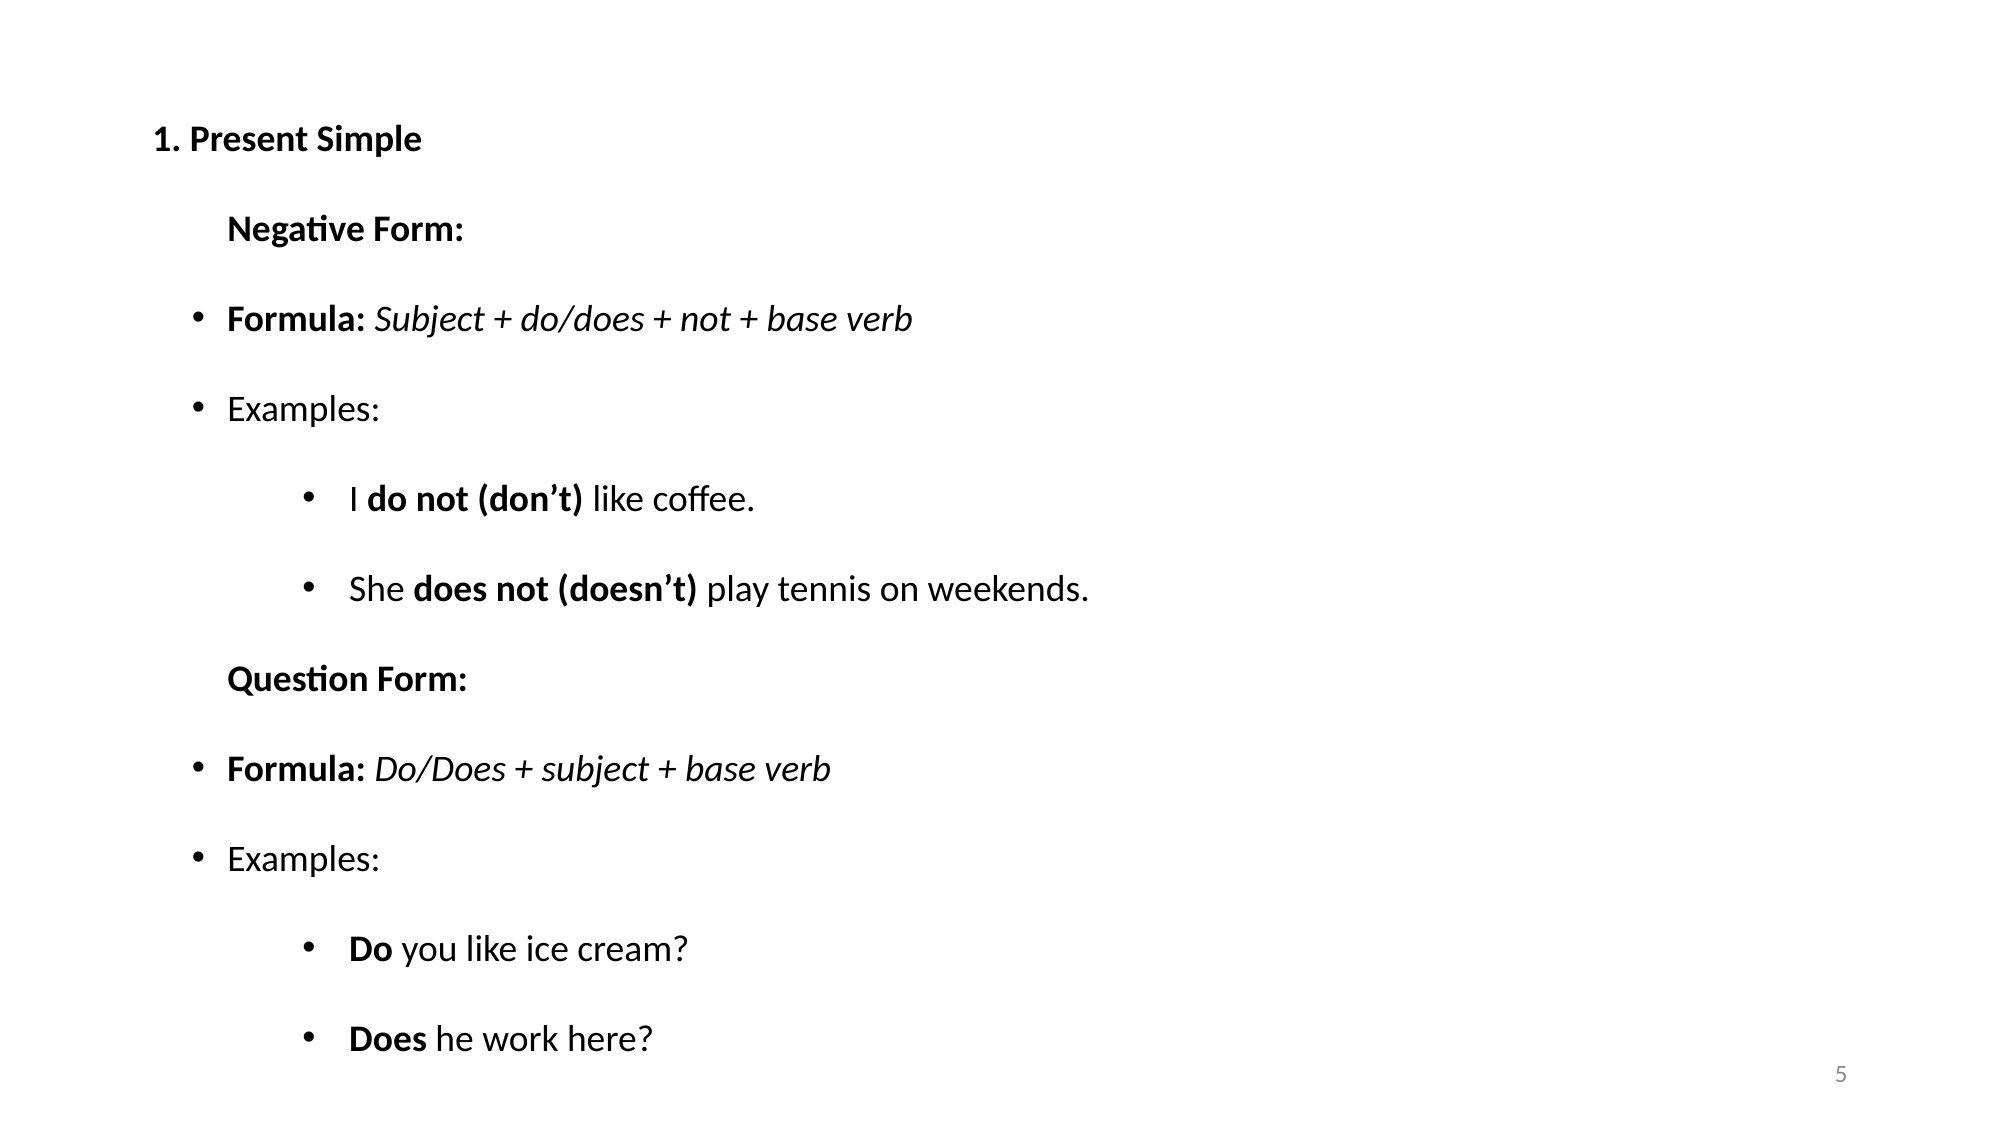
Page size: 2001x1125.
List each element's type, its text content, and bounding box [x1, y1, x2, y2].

text_box 1. Present Simple Negative Form: Formula: Subject + do/does + not + base verb Examples: I do not (don’t) like coffee. She does not (doesn’t) play tennis on weekends. Question Form: Formula: Do/Does + subject + base verb Examples: Do you like ice cream? Does he work here? [137, 61, 1138, 1067]
slide_number 5 [1412, 1042, 1863, 1103]
